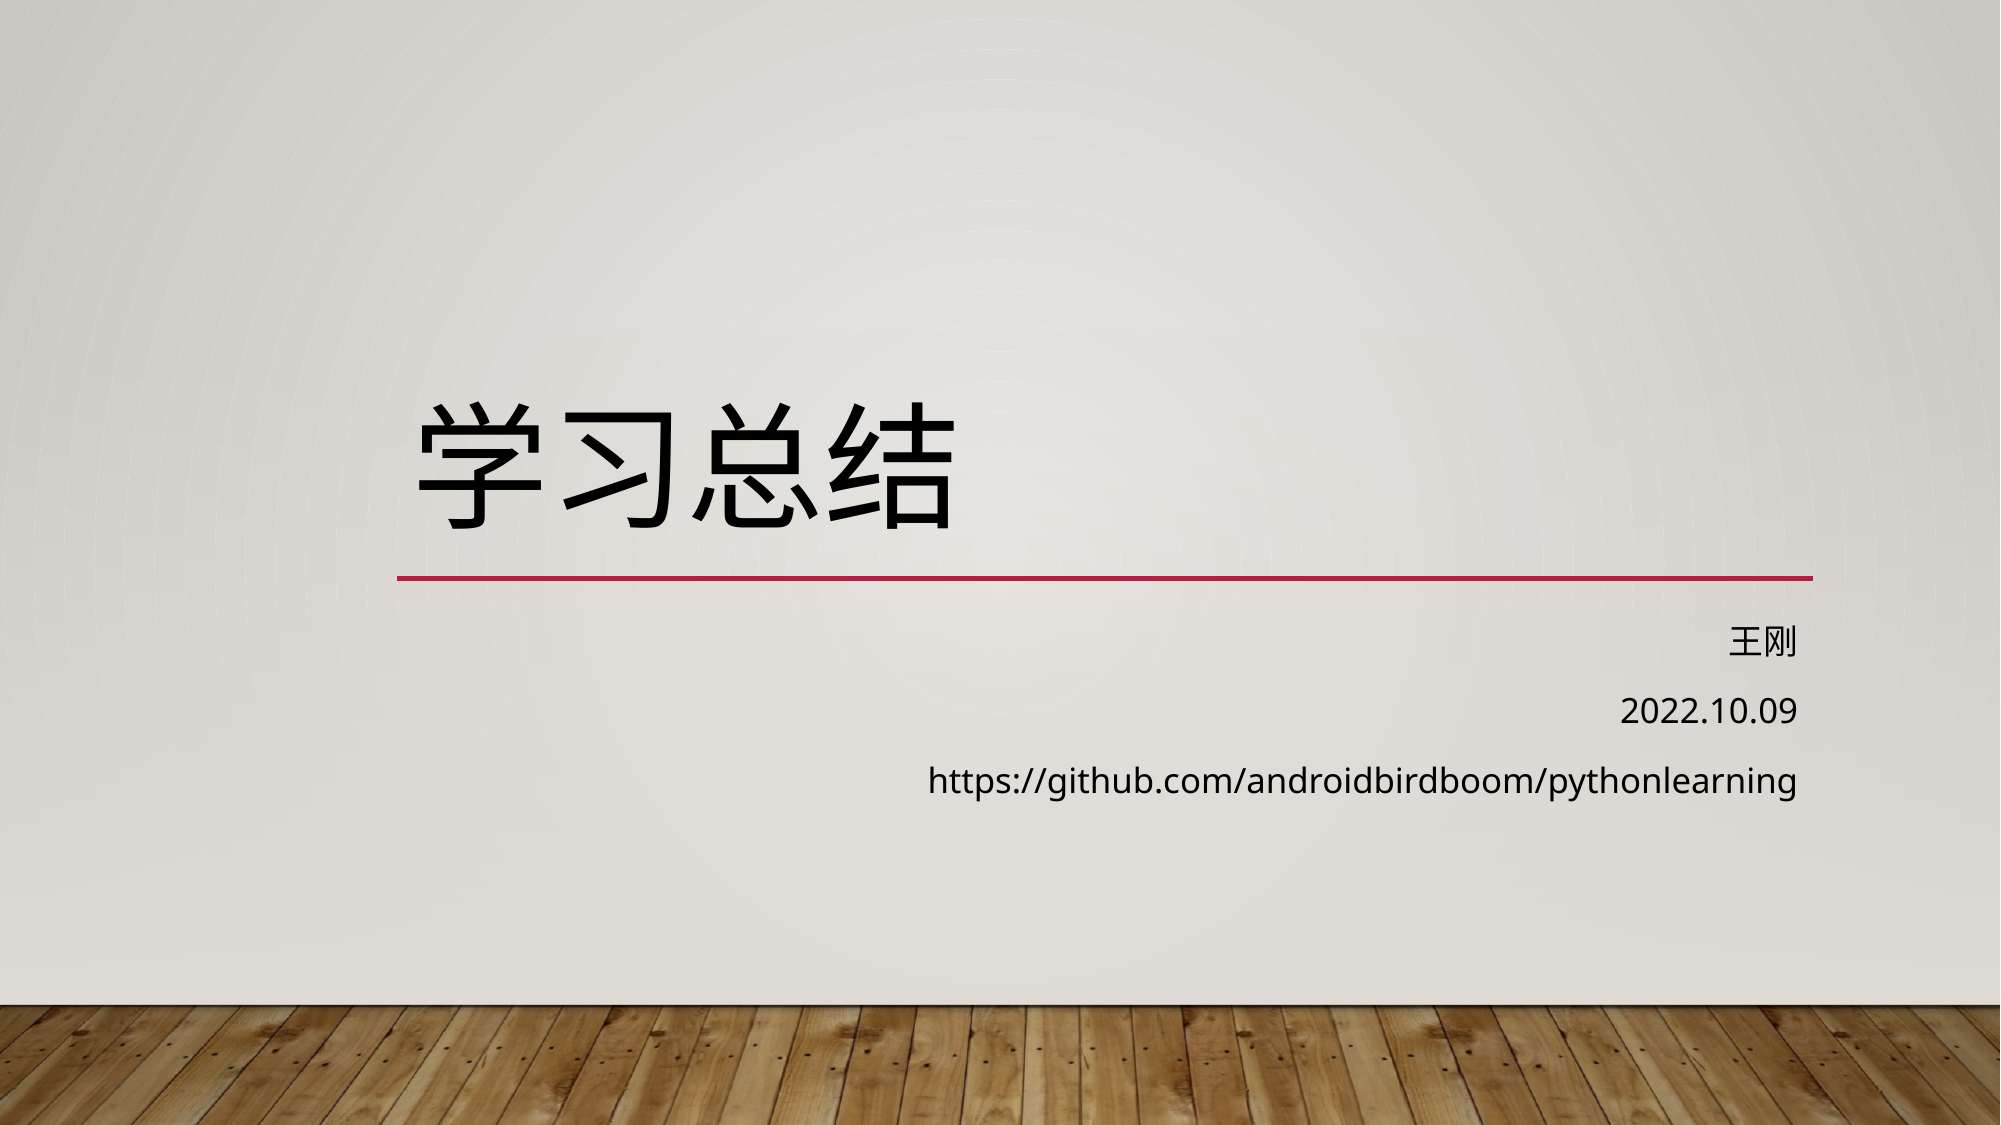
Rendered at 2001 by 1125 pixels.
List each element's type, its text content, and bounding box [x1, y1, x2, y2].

title 学习总结 [396, 131, 1814, 549]
picture [0, 1005, 2000, 1125]
subtitle 王刚 2022.10.09 https://github.com/androidbirdboom/pythonlearning [396, 596, 1814, 818]
